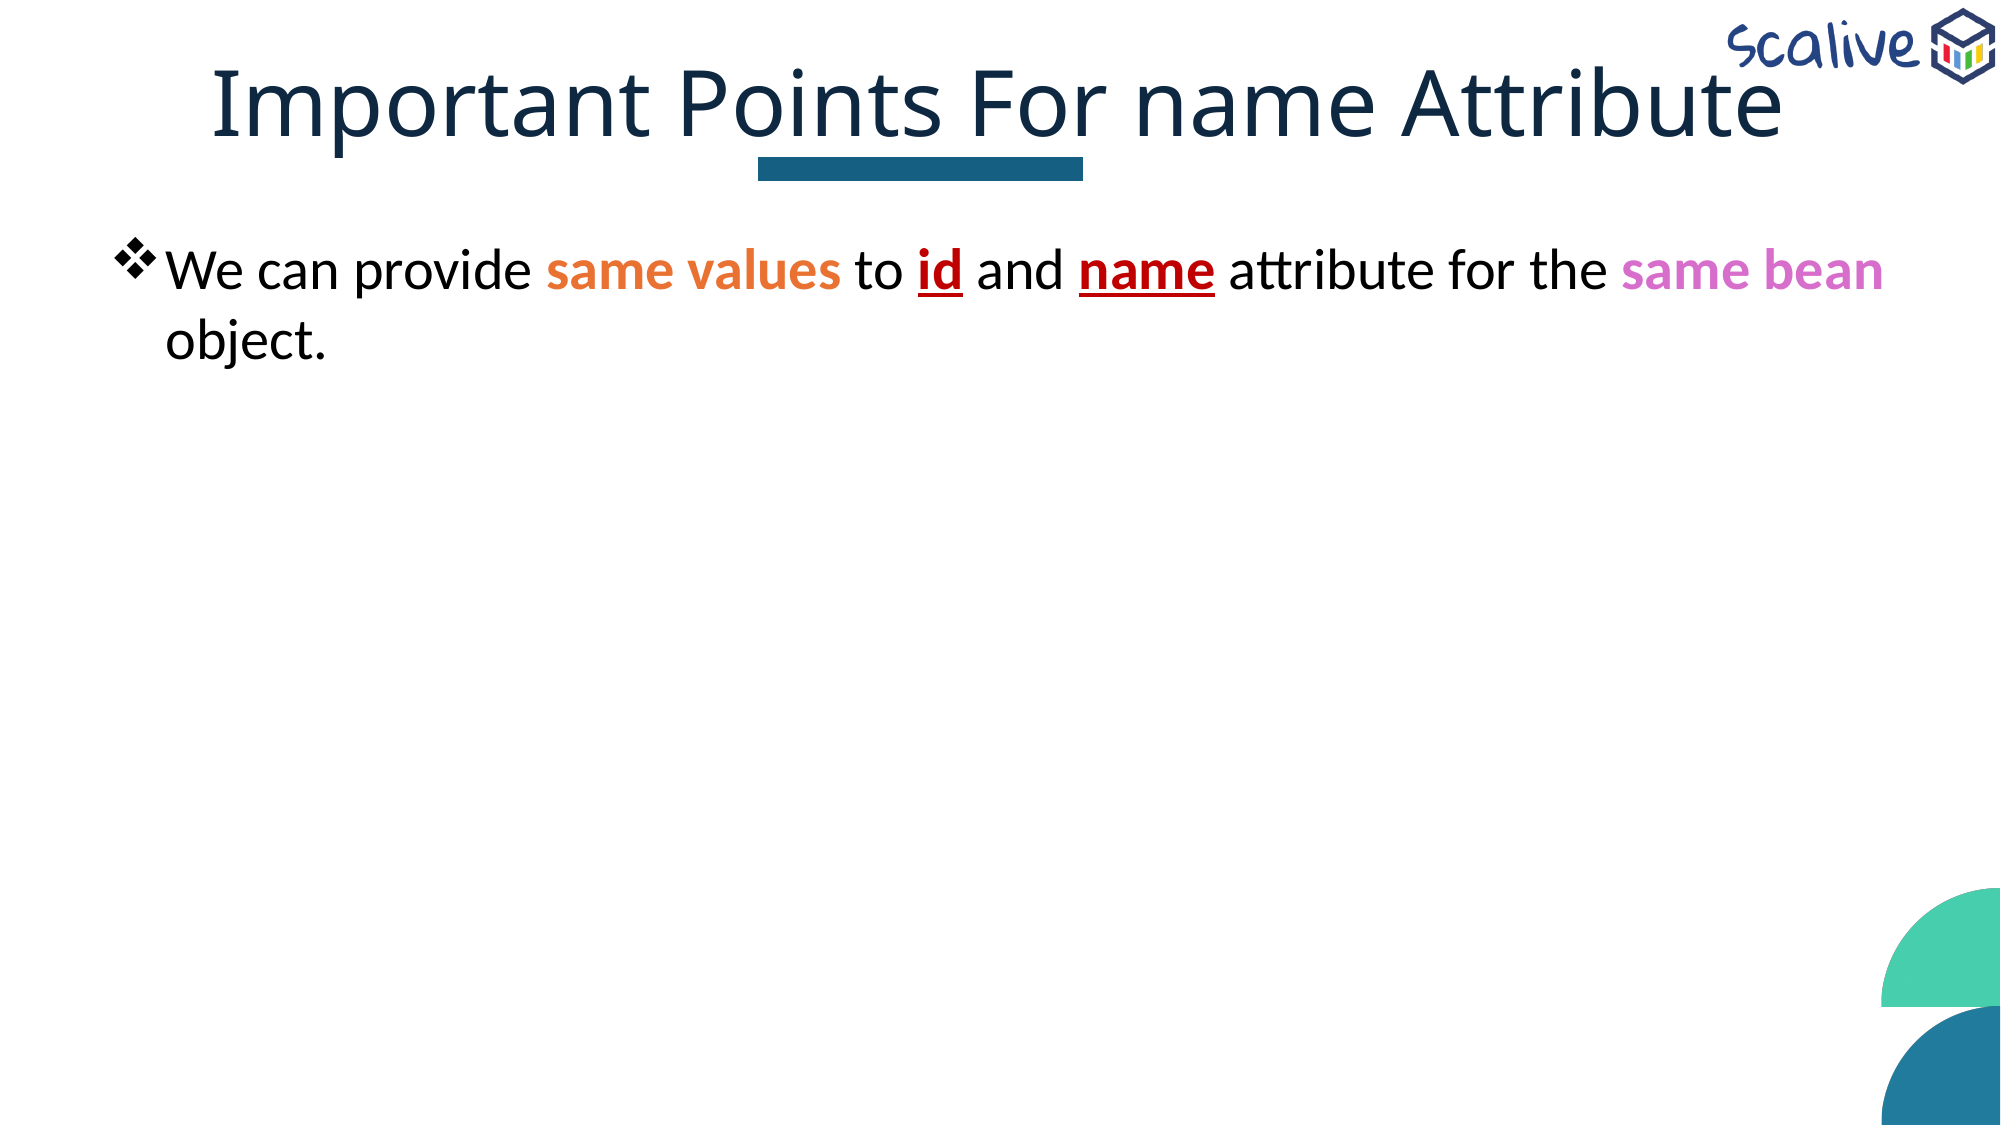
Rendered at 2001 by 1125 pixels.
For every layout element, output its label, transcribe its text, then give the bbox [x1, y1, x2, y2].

text_box [1881, 888, 2000, 1006]
text_box [1881, 1006, 2000, 1125]
text_box We can provide same values to id and name attribute for the same bean object. [94, 223, 1967, 659]
text_box Important Points For name Attribute [196, 37, 1803, 163]
picture [1718, 0, 2000, 92]
